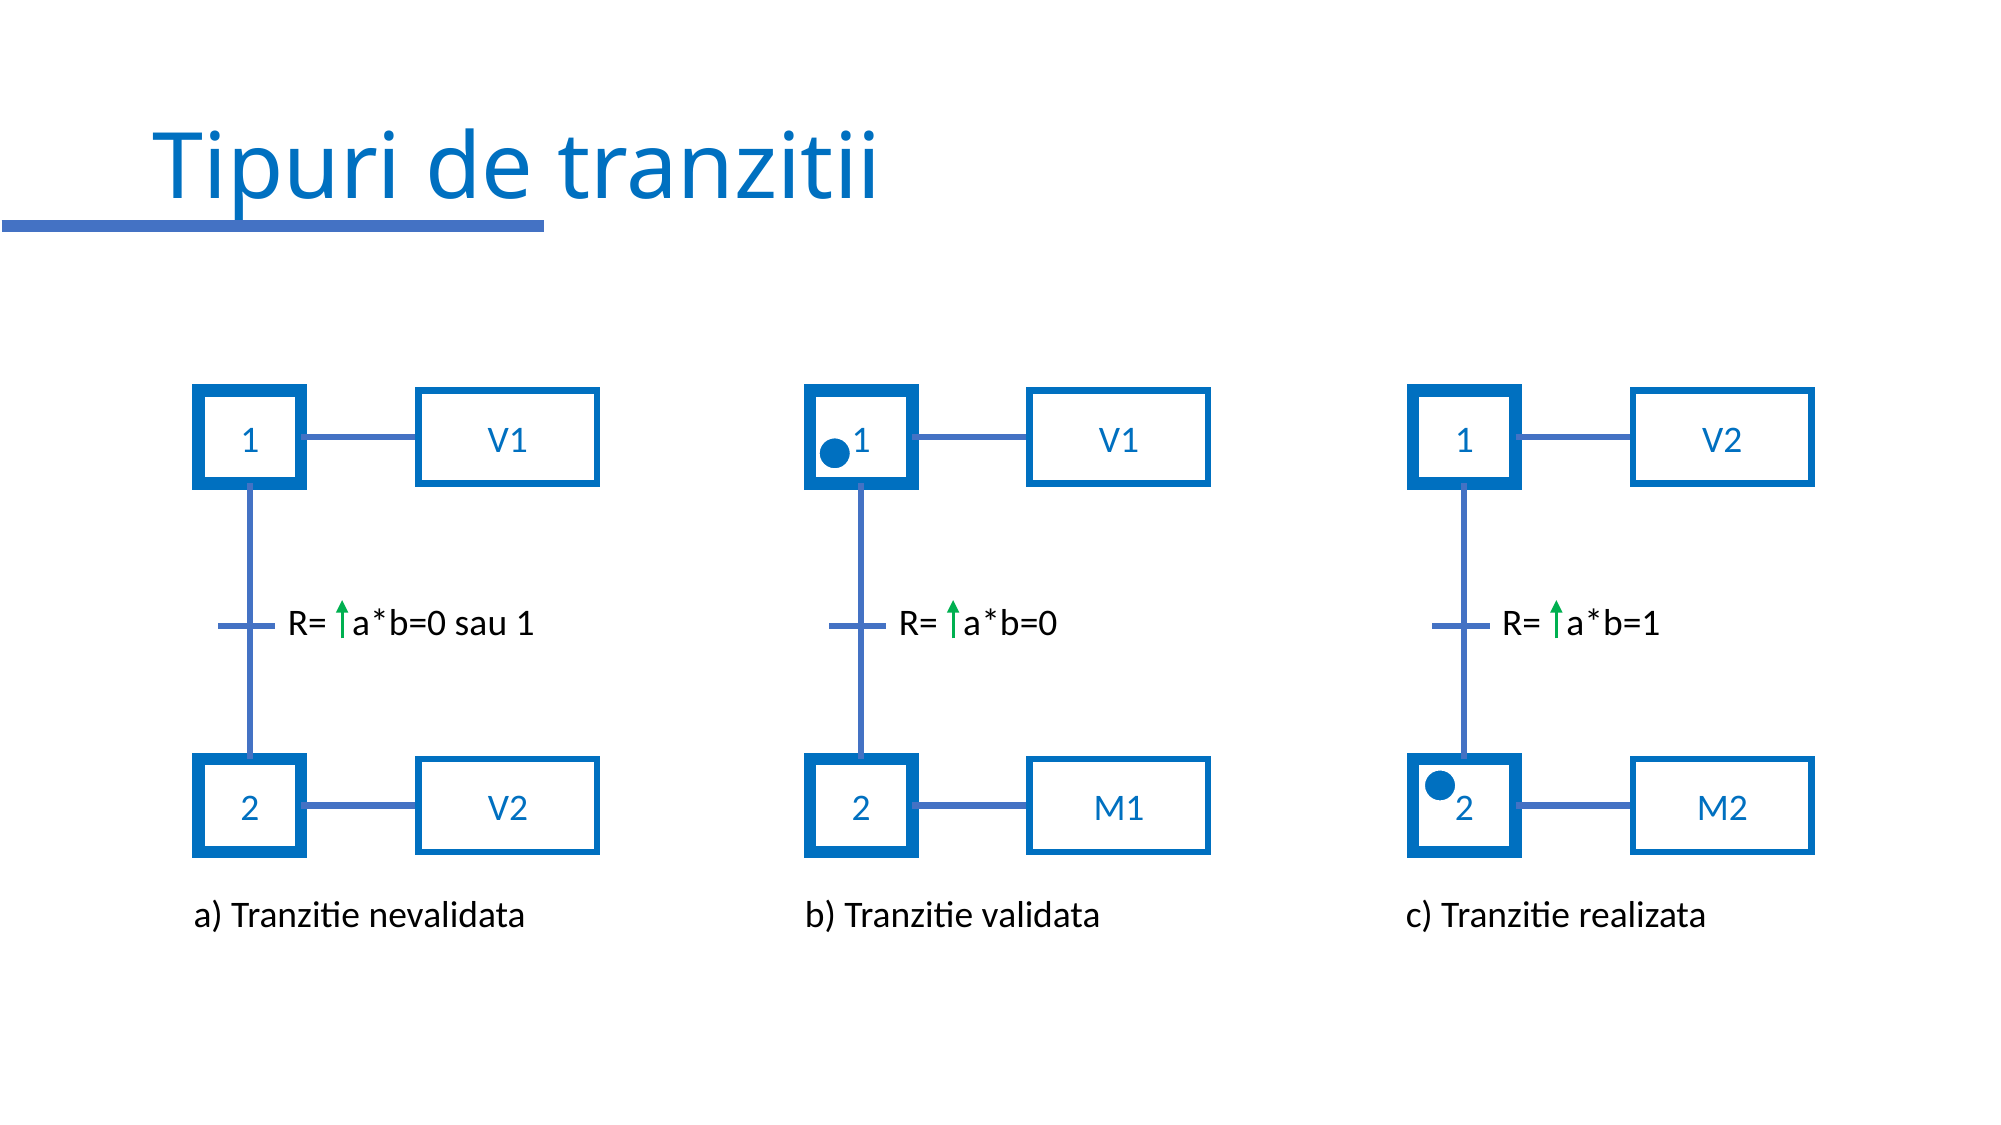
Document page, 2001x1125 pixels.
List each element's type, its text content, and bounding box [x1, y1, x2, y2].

title Tipuri de tranzitii [137, 59, 1863, 278]
text_box b) Tranzitie validata [790, 882, 1116, 943]
text_box R= a*b=1 [1487, 590, 1785, 651]
text_box 1 [198, 389, 302, 484]
text_box 1 [1412, 389, 1517, 484]
text_box 1 [809, 389, 913, 484]
text_box V2 [1632, 389, 1812, 484]
text_box R= a*b=0 sau 1 [273, 590, 571, 651]
text_box 2 [1412, 758, 1517, 853]
text_box M1 [1029, 758, 1209, 853]
text_box c) Tranzitie realizata [1391, 882, 1722, 943]
text_box V1 [417, 389, 598, 484]
text_box [817, 436, 852, 471]
text_box R= a*b=0 [884, 590, 1182, 651]
text_box V1 [1029, 389, 1209, 484]
text_box a) Tranzitie nevalidata [178, 882, 541, 943]
text_box M2 [1632, 758, 1813, 853]
text_box V2 [418, 758, 598, 853]
text_box 2 [198, 758, 302, 853]
text_box [1422, 768, 1458, 803]
text_box 2 [809, 758, 913, 853]
